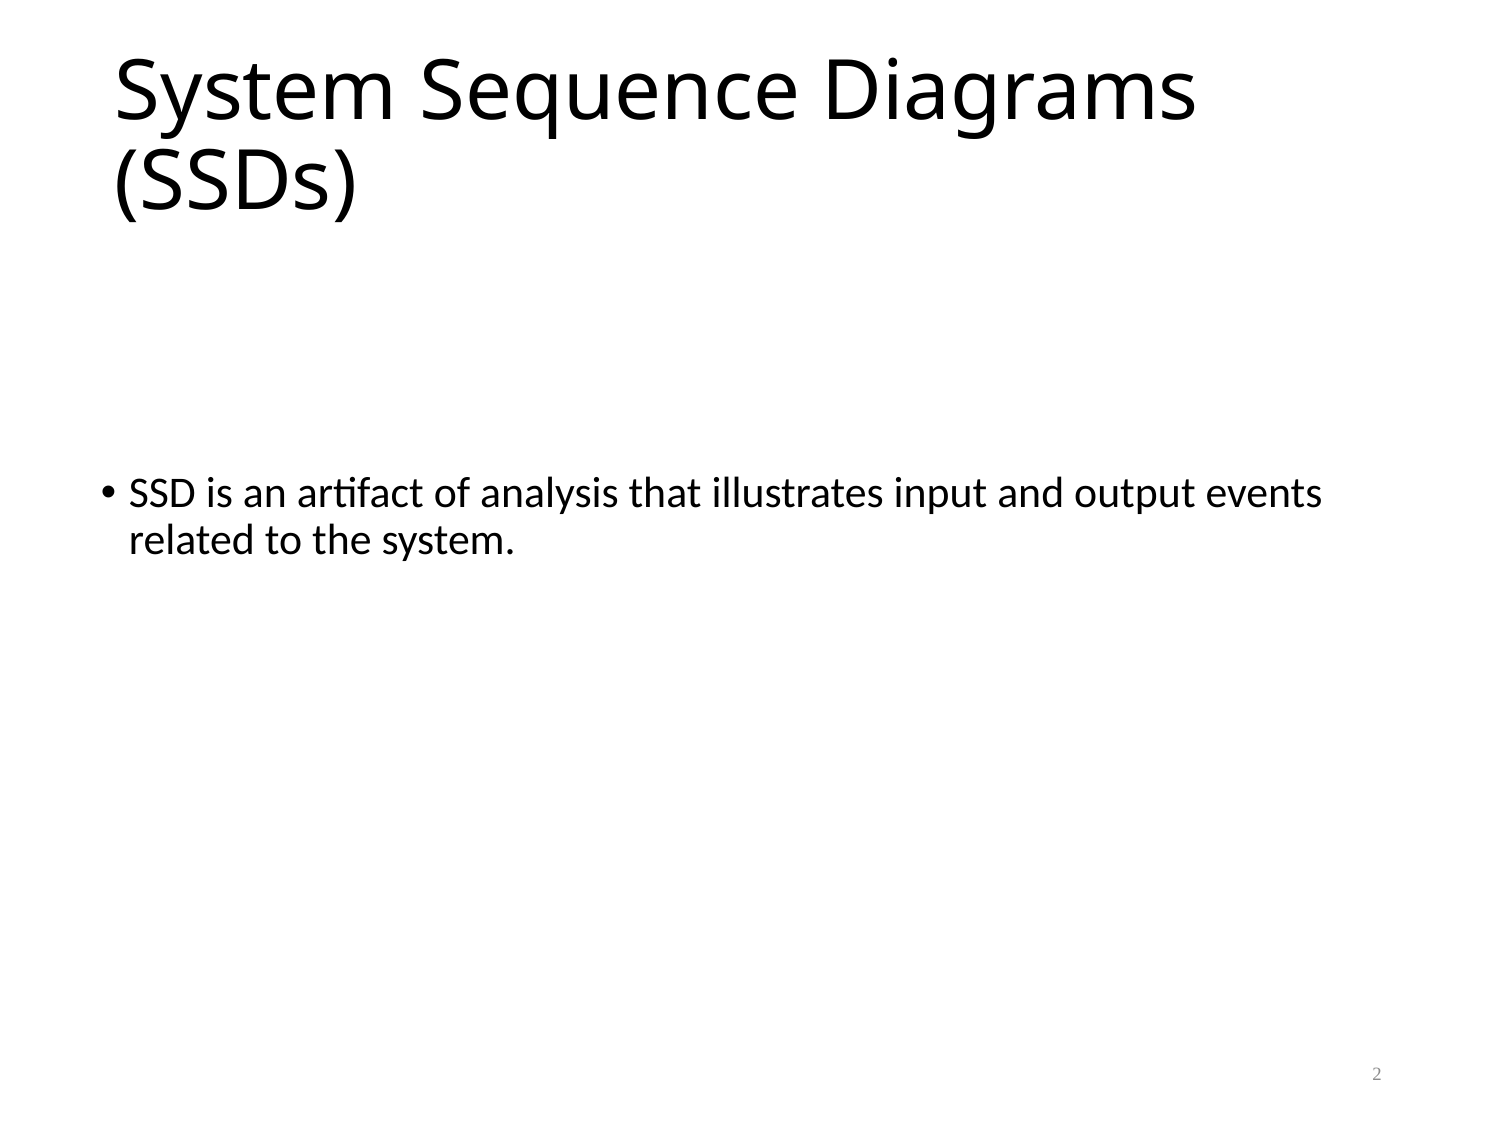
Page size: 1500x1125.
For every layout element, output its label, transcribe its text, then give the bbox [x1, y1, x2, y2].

slide_number 2 [1059, 1042, 1397, 1103]
title System Sequence Diagrams (SSDs) [99, 75, 1361, 200]
list SSD is an artifact of analysis that illustrates input and output events related to the system. [85, 462, 1361, 650]
